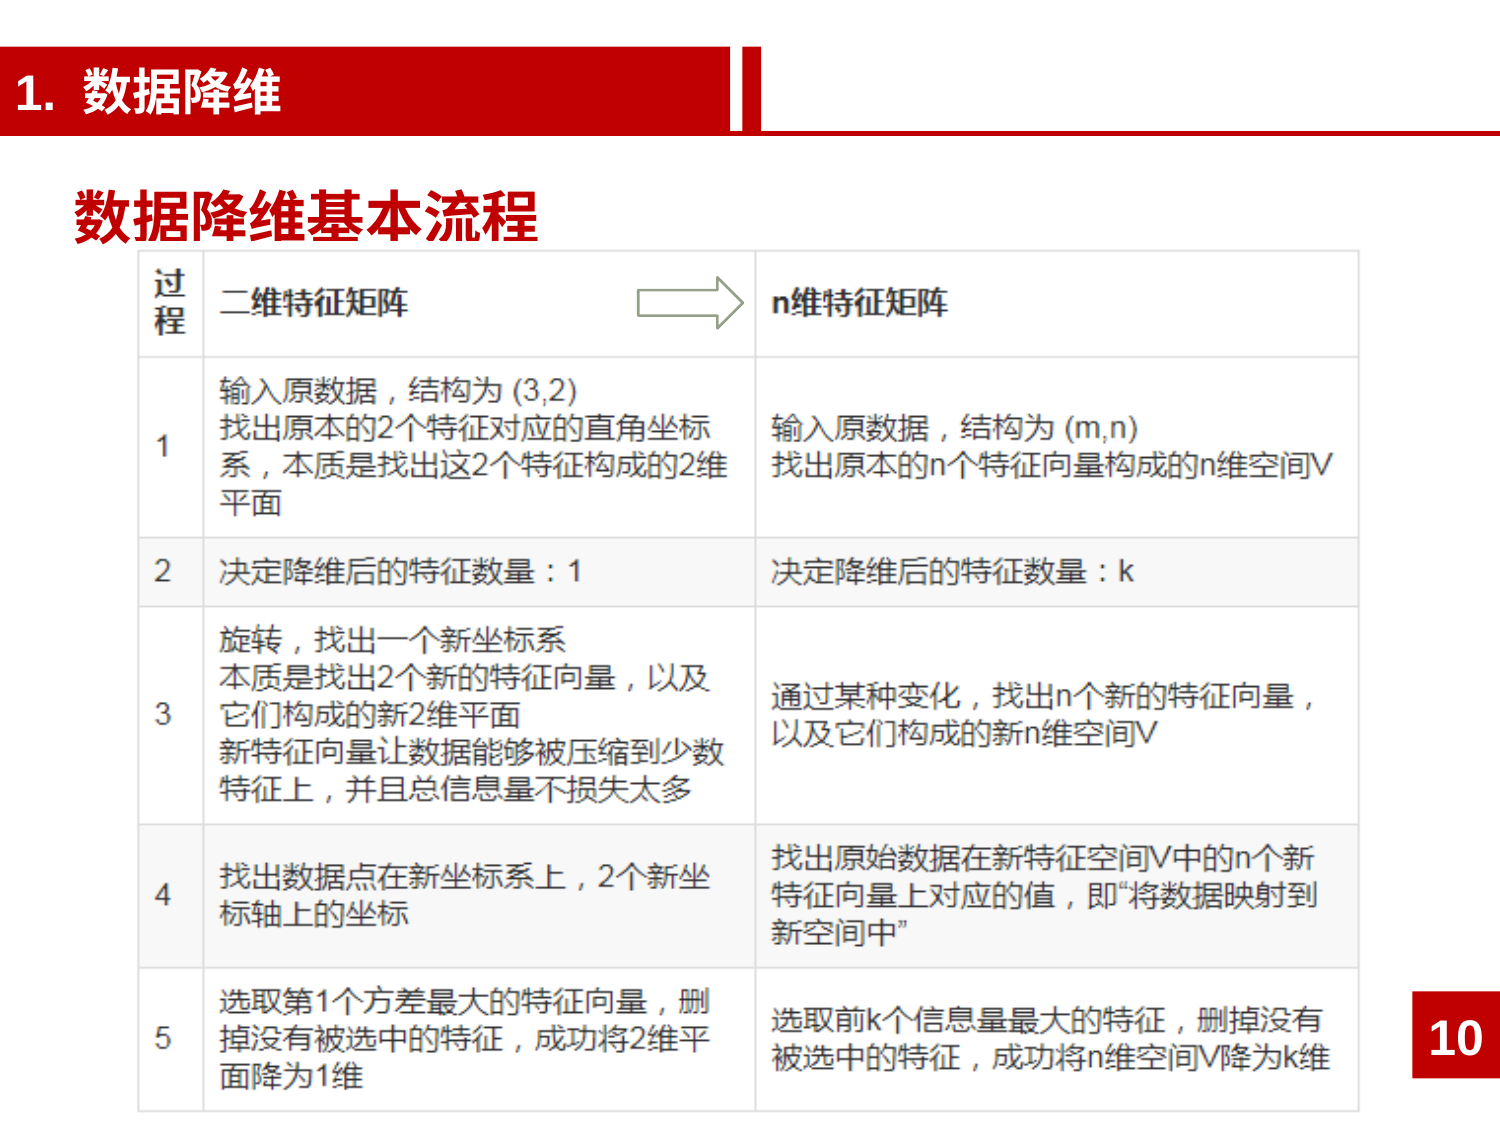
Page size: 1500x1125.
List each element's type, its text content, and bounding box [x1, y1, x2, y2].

text_box 10 [1412, 991, 1500, 1079]
text_box [742, 46, 762, 130]
picture [127, 240, 1375, 1120]
text_box 数据降维基本流程 [74, 166, 1405, 295]
text_box 1. 数据降维 [0, 46, 731, 132]
